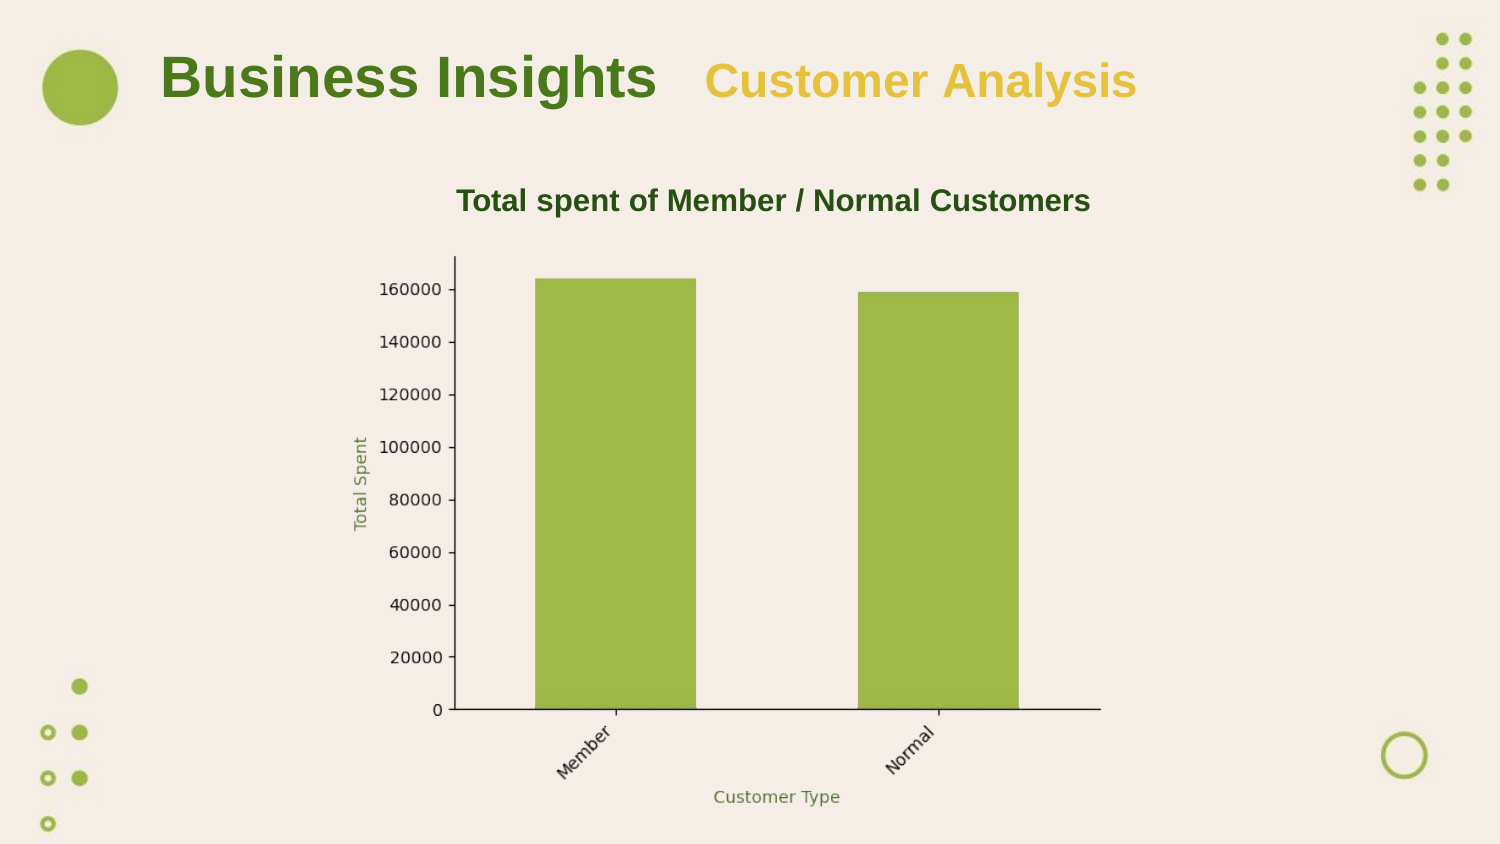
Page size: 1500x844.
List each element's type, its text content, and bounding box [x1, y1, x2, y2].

picture [0, 0, 1500, 844]
text_box Total spent of Member / Normal Customers [454, 177, 1095, 218]
title Business Insights [158, 37, 662, 181]
text_box Customer Analysis [702, 47, 1139, 107]
